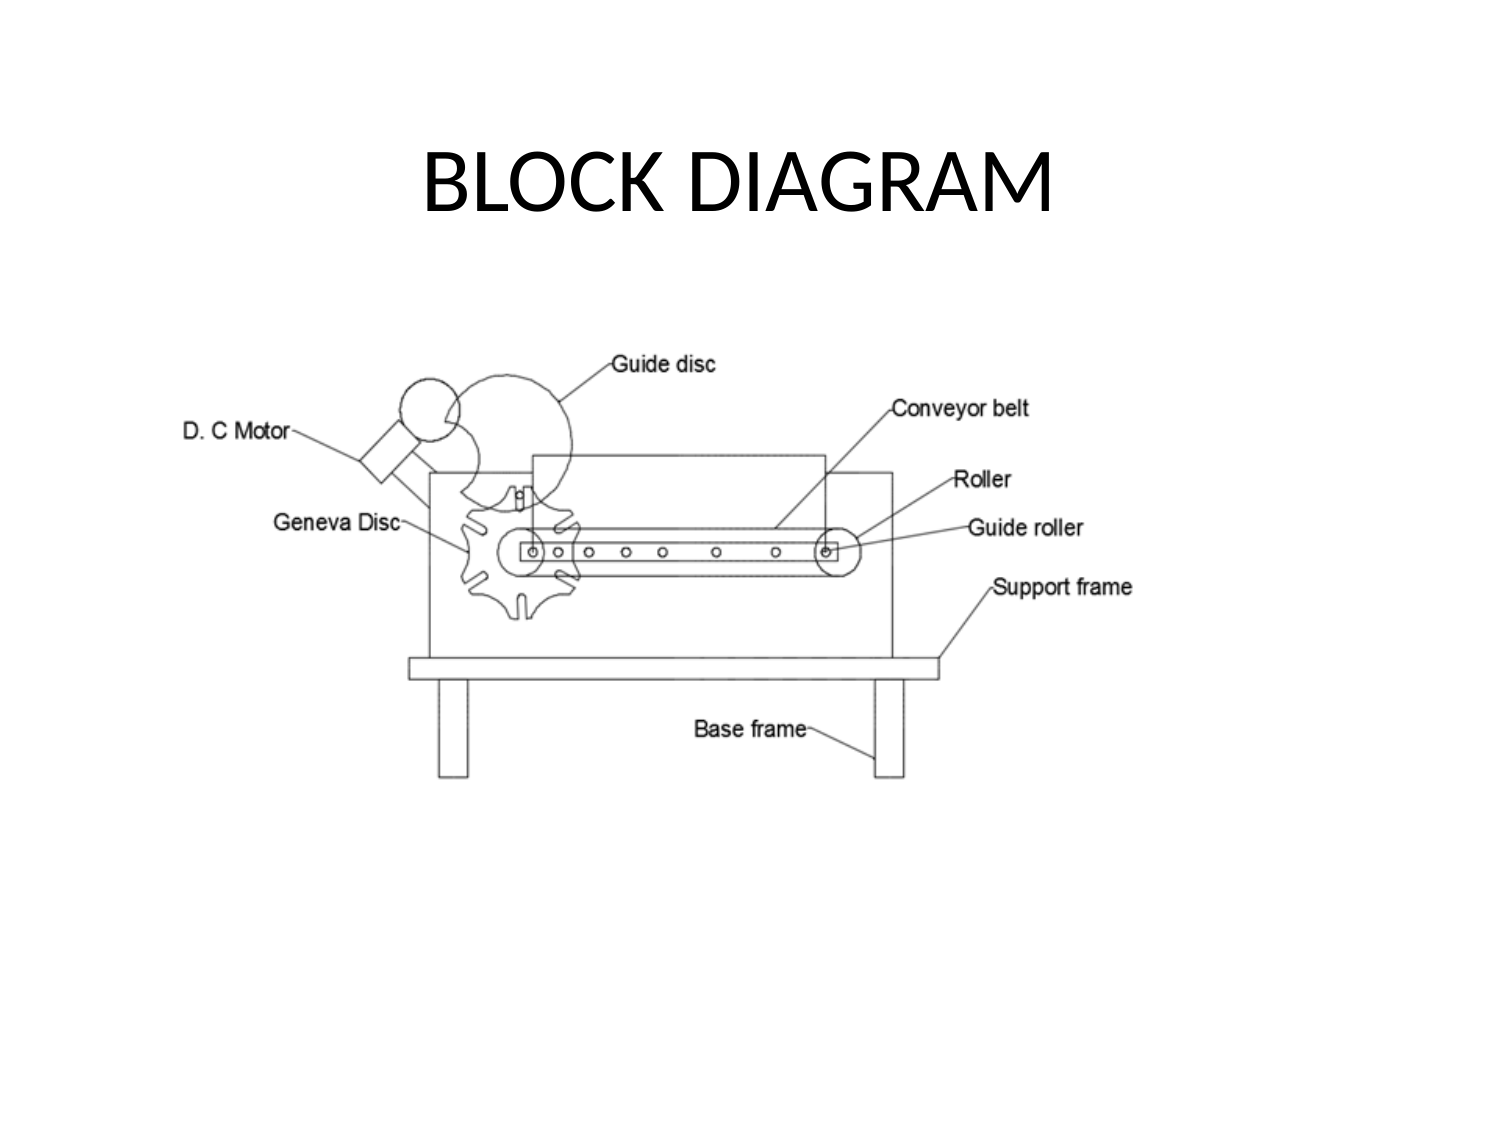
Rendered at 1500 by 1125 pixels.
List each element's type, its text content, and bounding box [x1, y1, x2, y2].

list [144, 324, 1426, 1045]
title BLOCK DIAGRAM [75, 81, 1425, 269]
